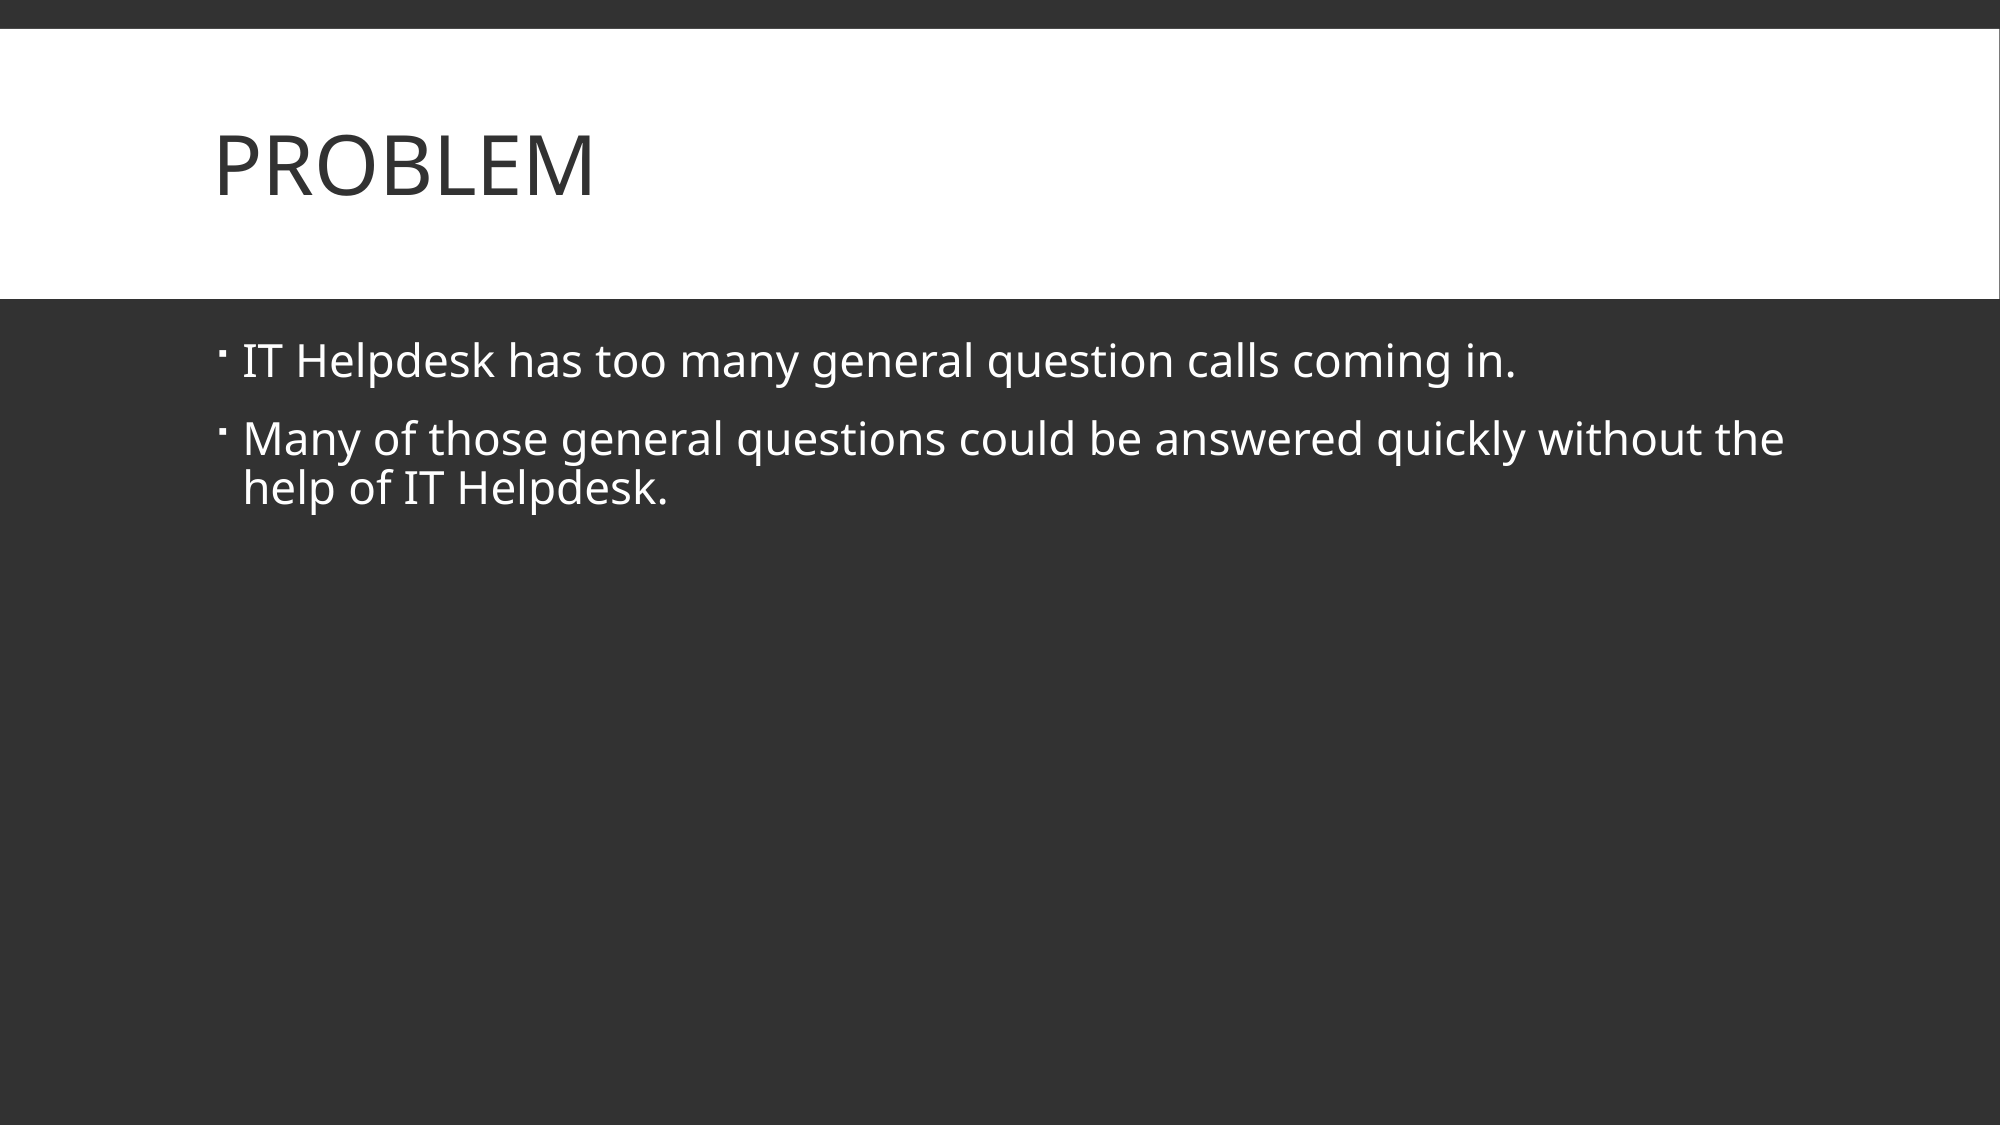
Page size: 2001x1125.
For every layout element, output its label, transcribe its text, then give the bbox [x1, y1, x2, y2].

list IT Helpdesk has too many general question calls coming in. Many of those general questions could be answered quickly without the help of IT Helpdesk. [197, 329, 1803, 1020]
title Problem [197, 46, 1803, 295]
